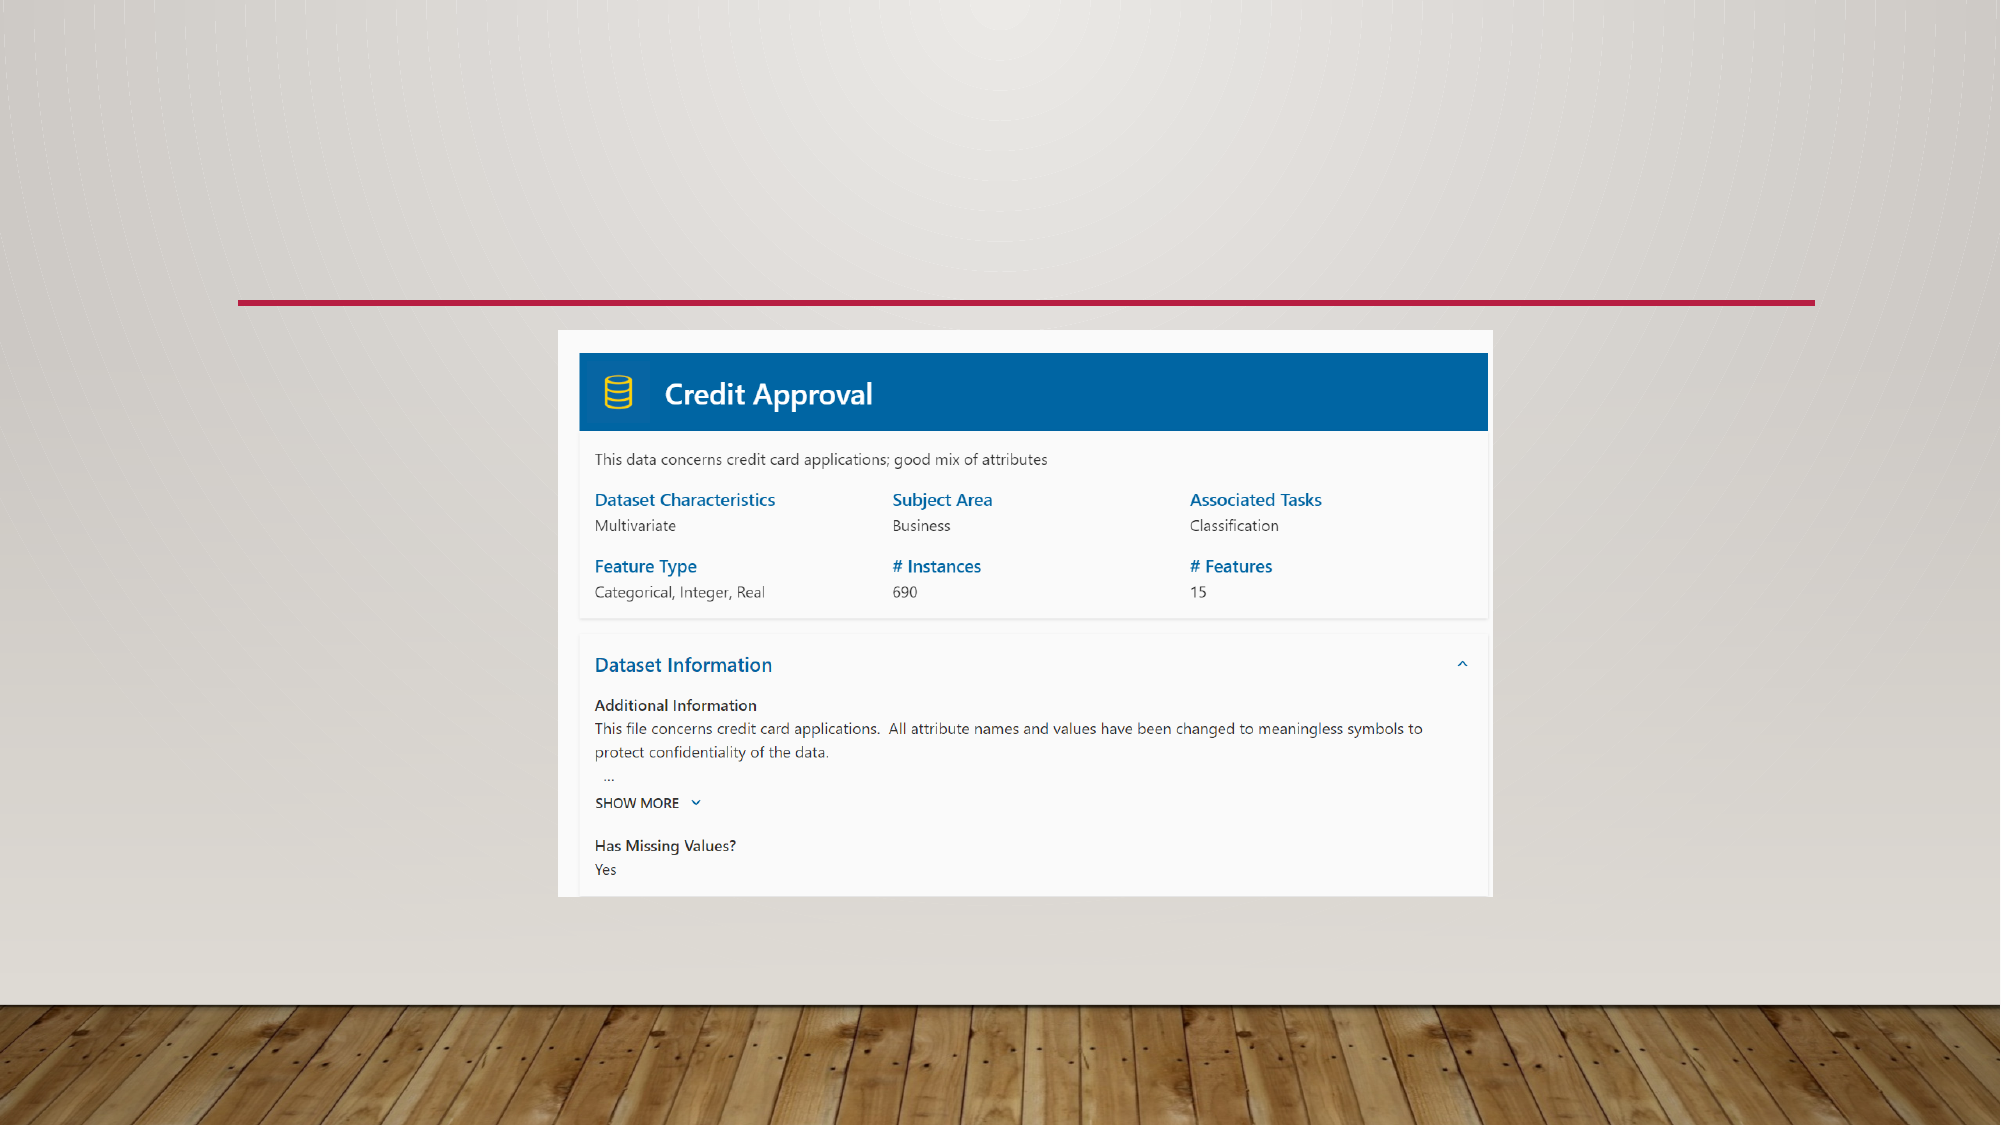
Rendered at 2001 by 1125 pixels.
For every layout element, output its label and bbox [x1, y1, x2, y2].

list [558, 330, 1494, 897]
picture [0, 1005, 2000, 1125]
